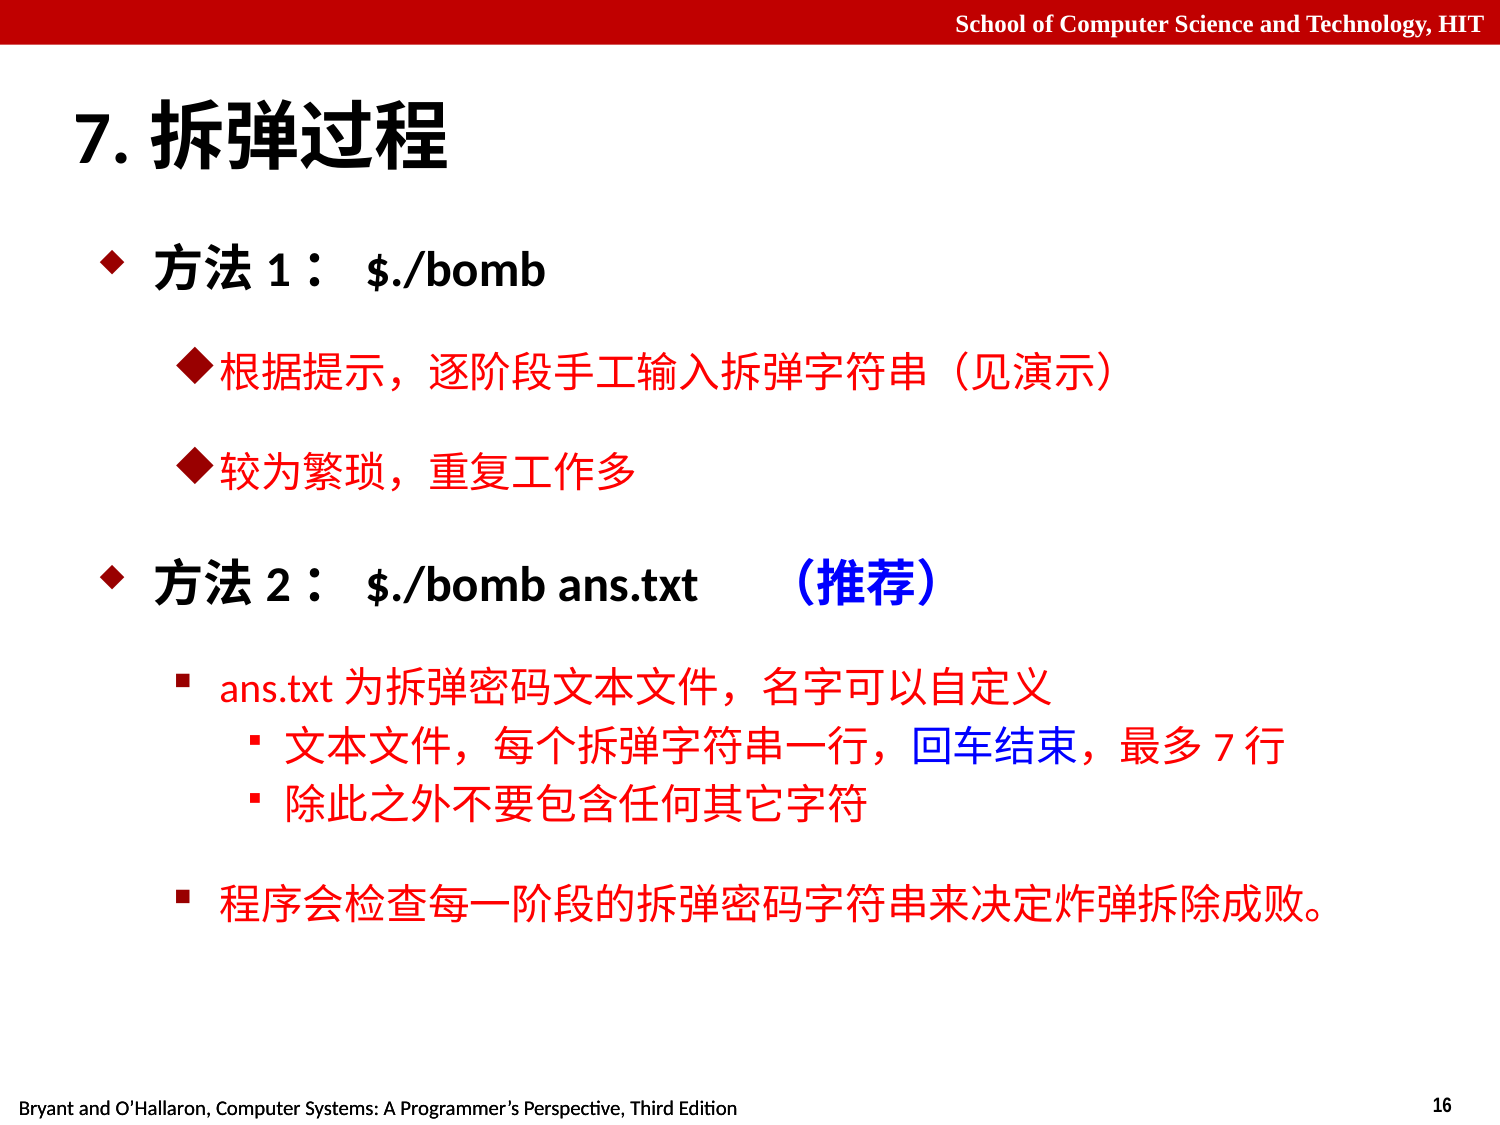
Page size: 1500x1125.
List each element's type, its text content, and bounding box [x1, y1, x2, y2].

list 方法1：$./bomb 根据提示，逐阶段手工输入拆弹字符串（见演示） 较为繁琐，重复工作多 方法2：$./bomb ans.txt （推荐） ans.txt为拆弹密码文本文件，名字可以自定义 文本文件，每个拆弹字符串一行，回车结束，最多7行 除此之外不要包含任何其它字符 程序会检查每一阶段的拆弹密码字符串来决定炸弹拆除成败。 [82, 198, 1477, 1026]
title 7.拆弹过程 [58, 71, 1500, 197]
